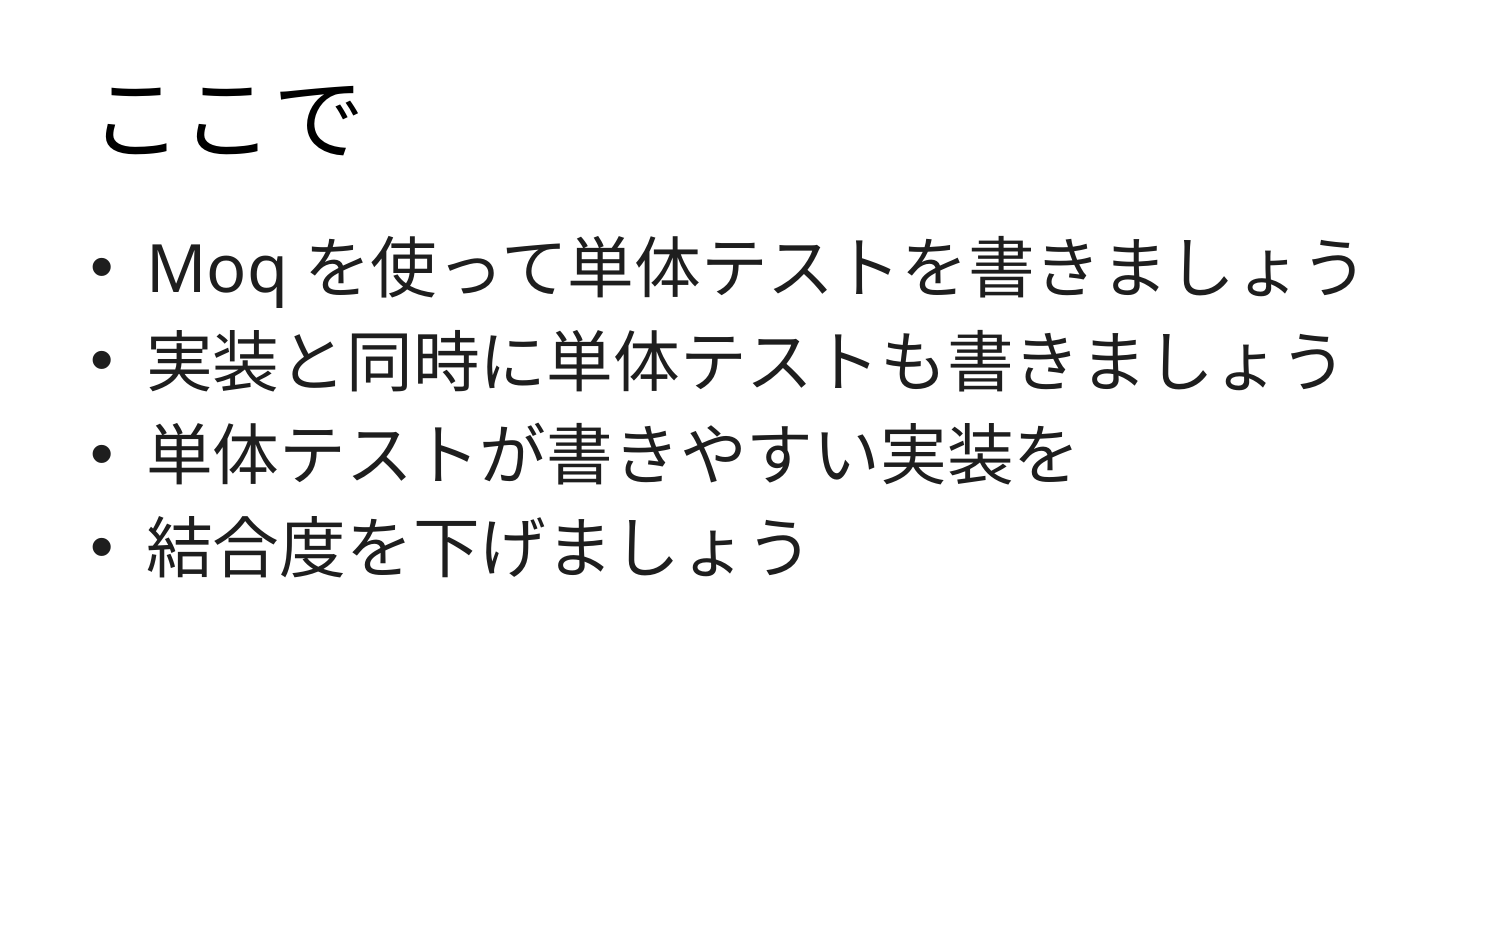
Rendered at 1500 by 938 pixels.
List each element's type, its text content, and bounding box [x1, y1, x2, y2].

list Moqを使って単体テストを書きましょう 実装と同時に単体テストも書きましょう 単体テストが書きやすい実装を 結合度を下げましょう [75, 218, 1425, 838]
title ここで [75, 37, 1425, 194]
